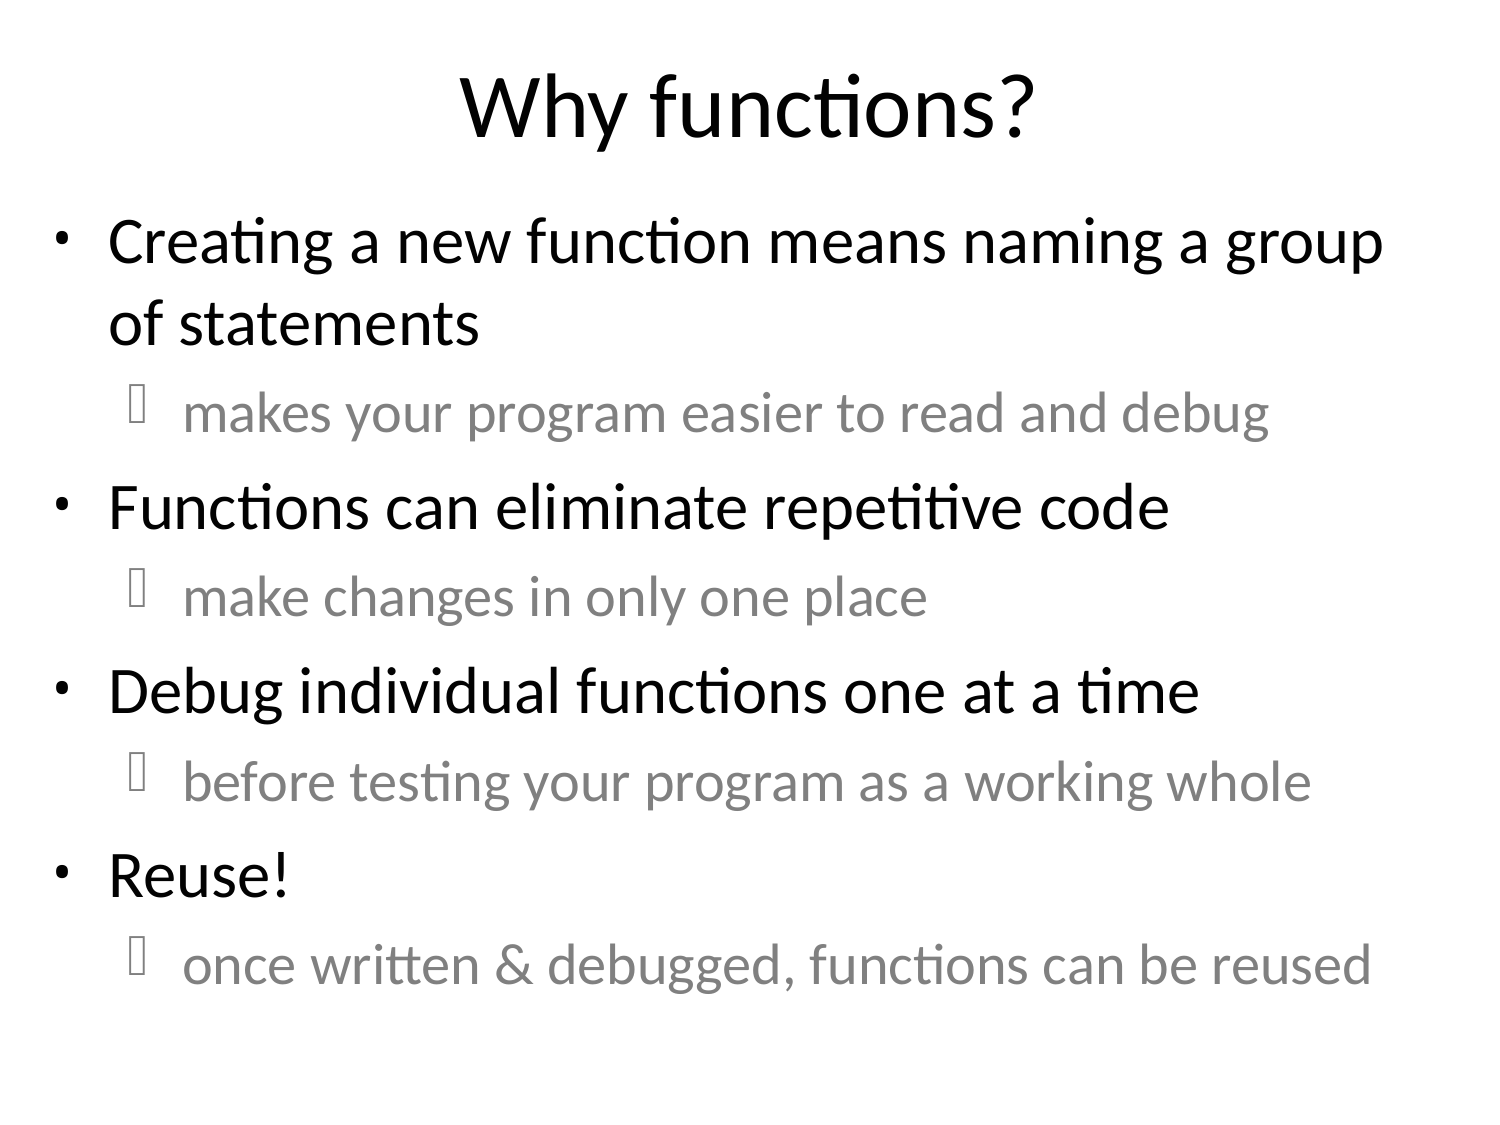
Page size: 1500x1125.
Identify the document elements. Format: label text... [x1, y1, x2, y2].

title Why functions? [37, 12, 1463, 187]
list Creating a new function means naming a group of statements makes your program easier to read and debug Functions can eliminate repetitive code make changes in only one place Debug individual functions one at a time before testing your program as a working whole Reuse! once written & debugged, functions can be reused [37, 187, 1463, 1050]
